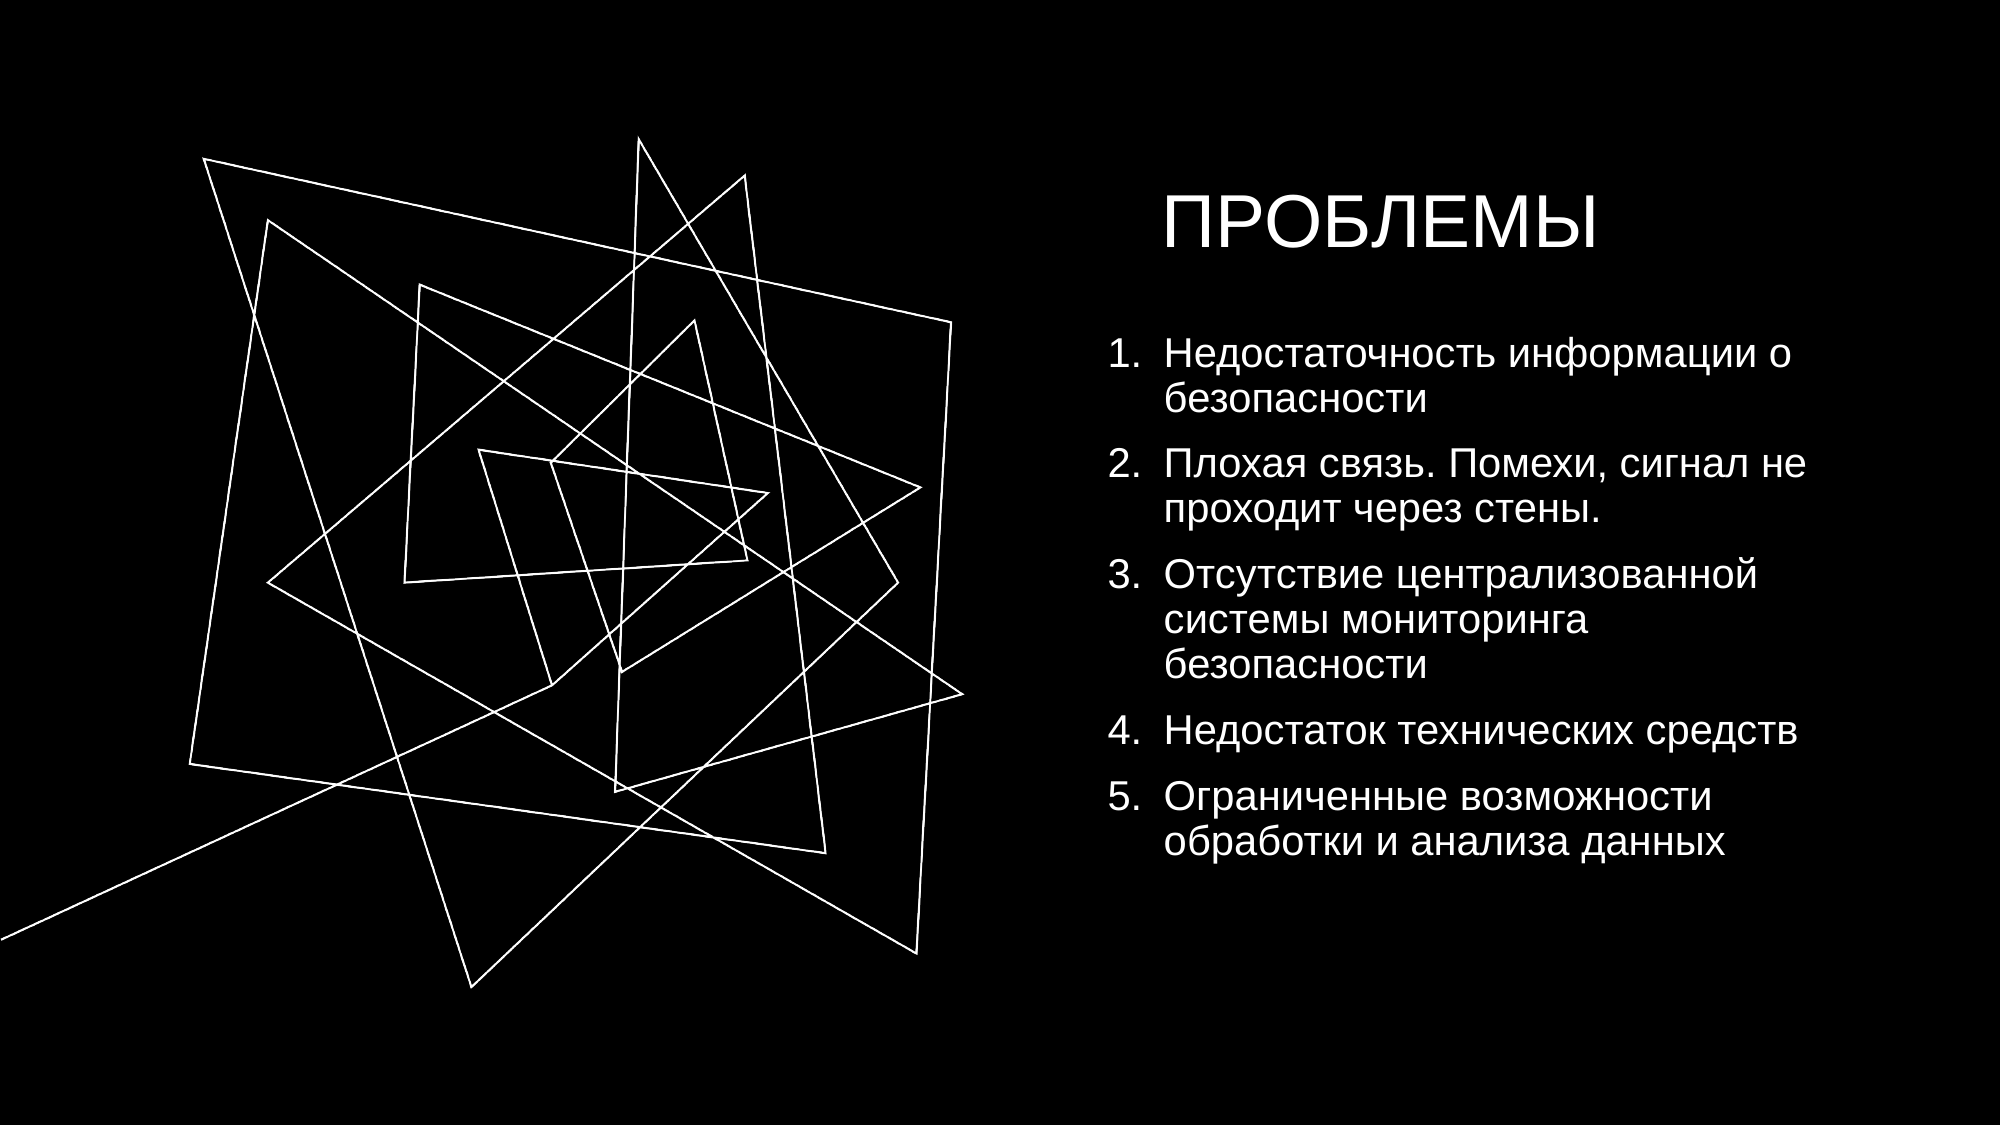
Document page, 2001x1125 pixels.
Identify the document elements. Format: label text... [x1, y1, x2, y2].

title ПРОБЛЕМЫ [1146, 144, 1833, 272]
picture [0, 135, 965, 989]
subtitle Недостаточность информации о безопасности Плохая связь. Помехи, сигнал не проходит через стены. Отсутствие централизованной системы мониторинга безопасности Недостаток технических средств Ограниченные возможности обработки и анализа данных [1092, 323, 1833, 932]
